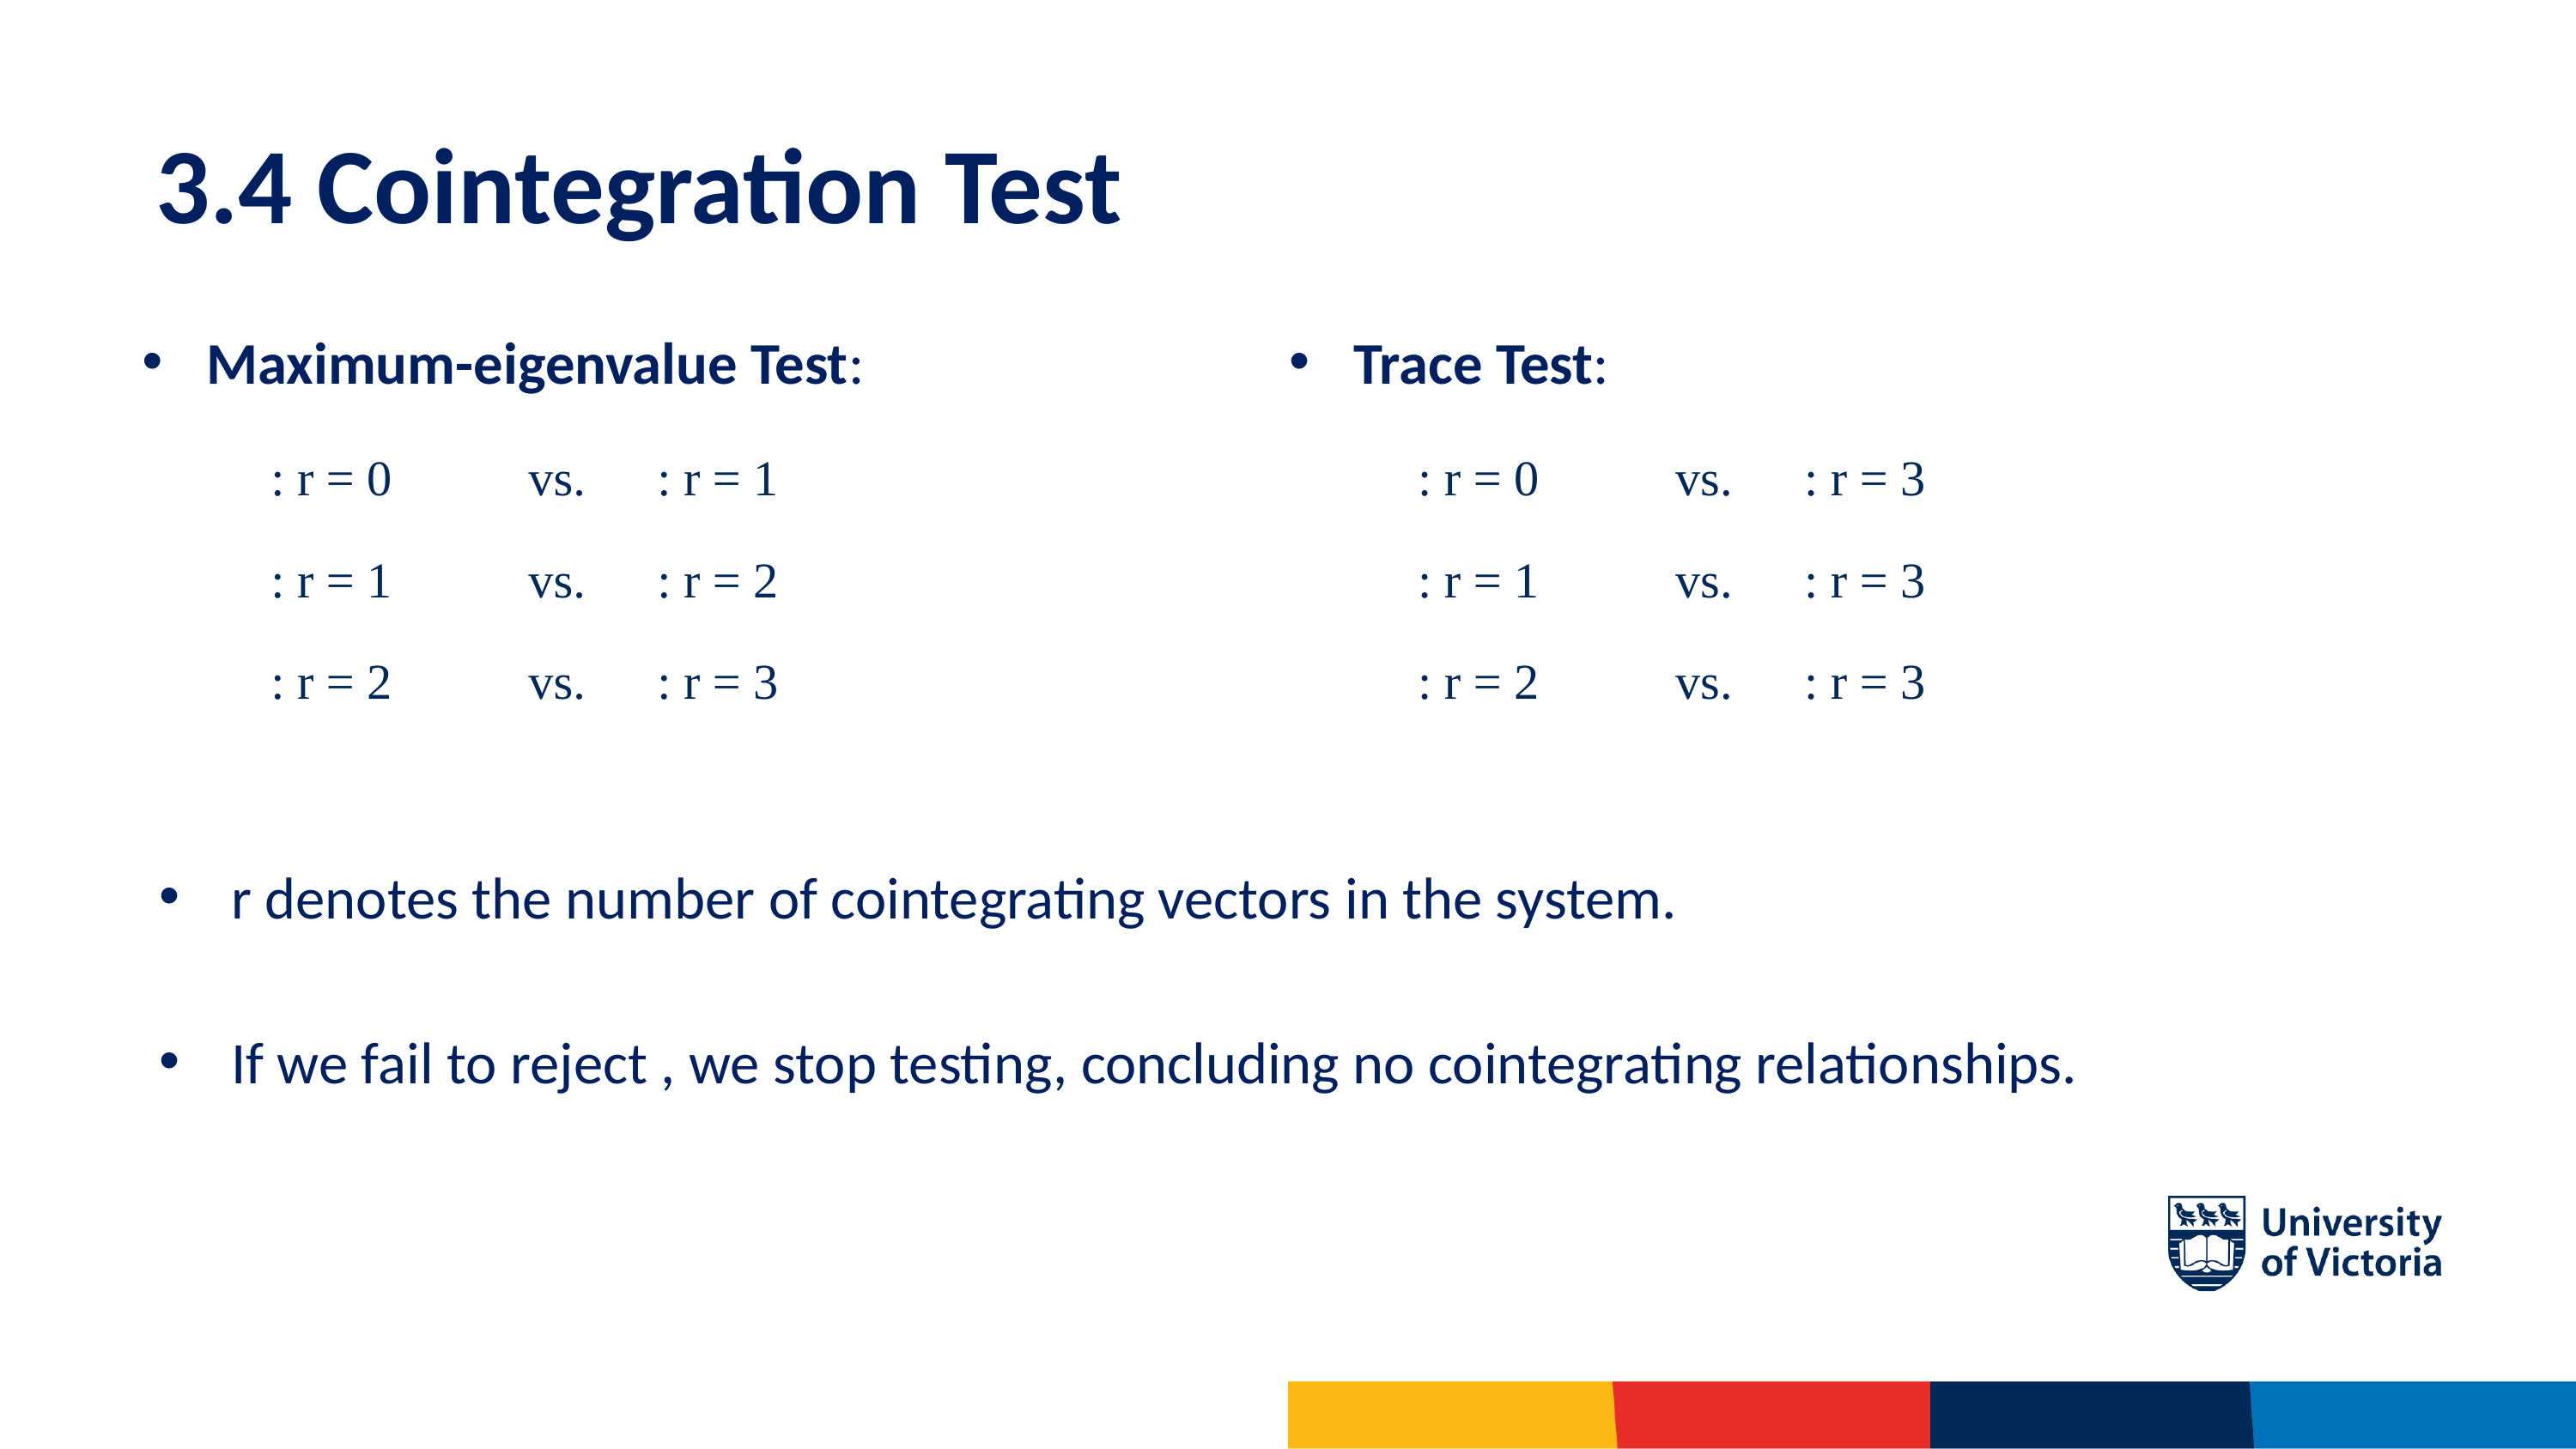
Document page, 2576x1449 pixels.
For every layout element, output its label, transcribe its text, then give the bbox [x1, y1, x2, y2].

picture [0, 0, 2576, 1449]
title 3.4 Cointegration Test [143, 135, 2431, 290]
